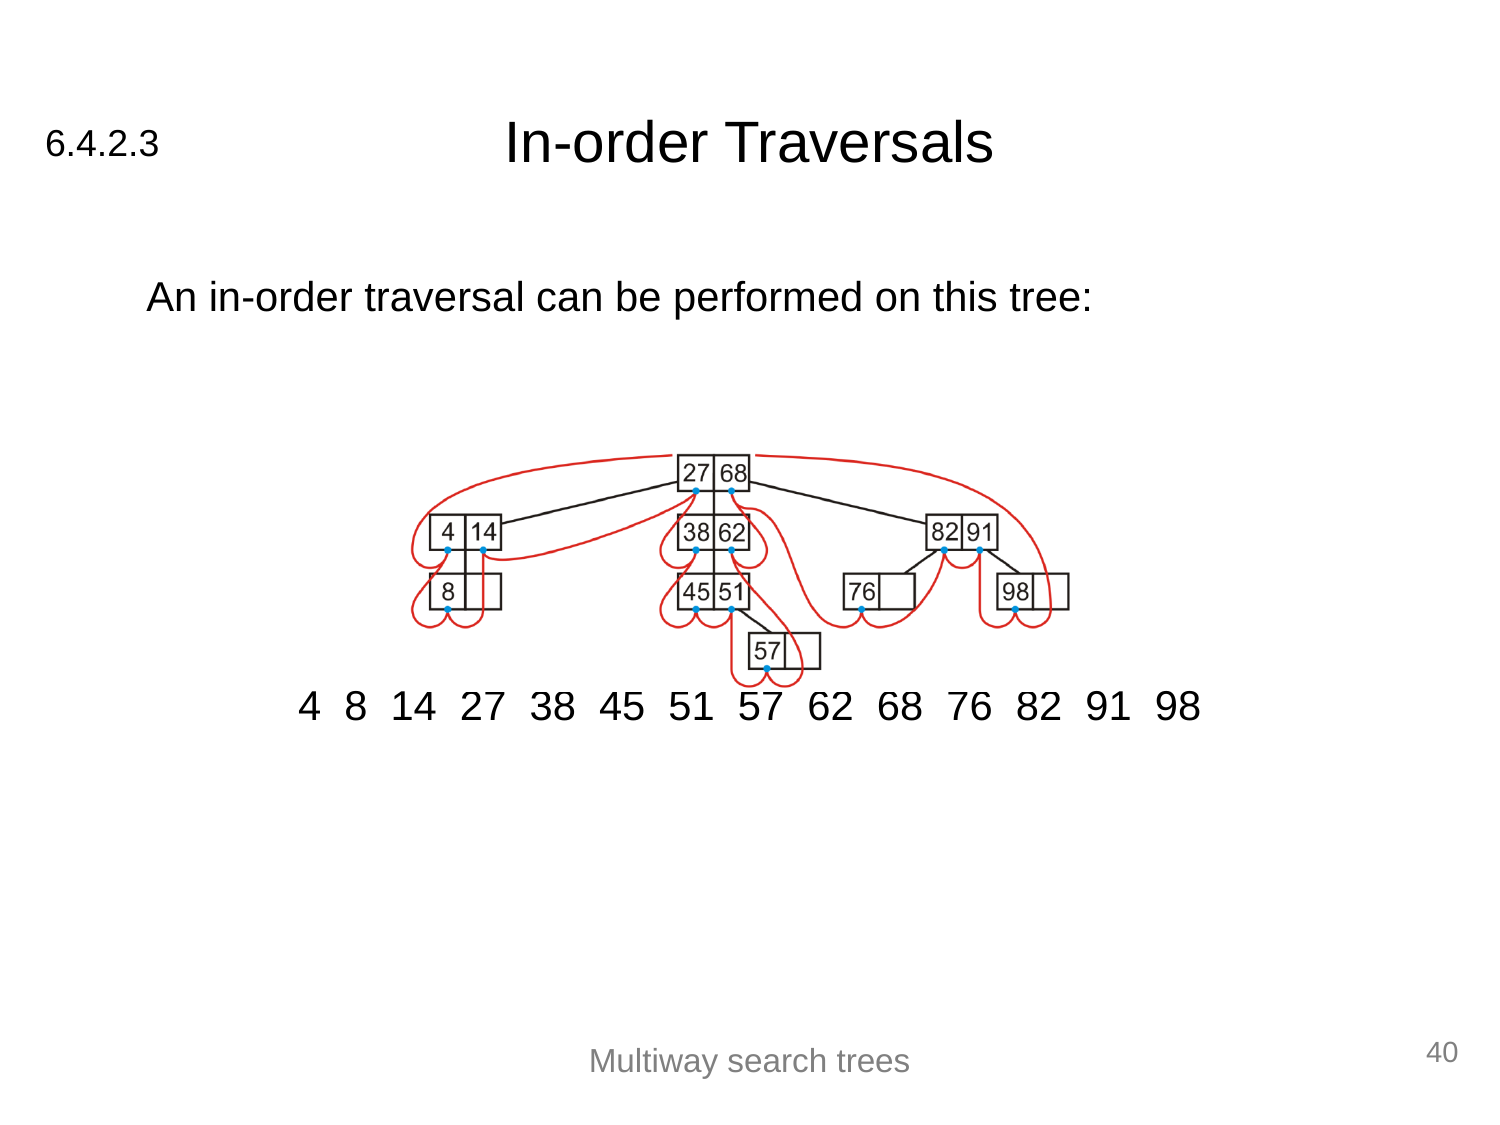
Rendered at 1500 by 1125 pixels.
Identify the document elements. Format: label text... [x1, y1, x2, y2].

text_box 6.4.2.3 [30, 111, 175, 172]
list An in-order traversal can be performed on this tree: 4 8 14 27 38 45 51 57 62 68 76 82 91 98 [74, 262, 1426, 1006]
title In-order Traversals [74, 44, 1426, 233]
picture [406, 449, 1075, 692]
